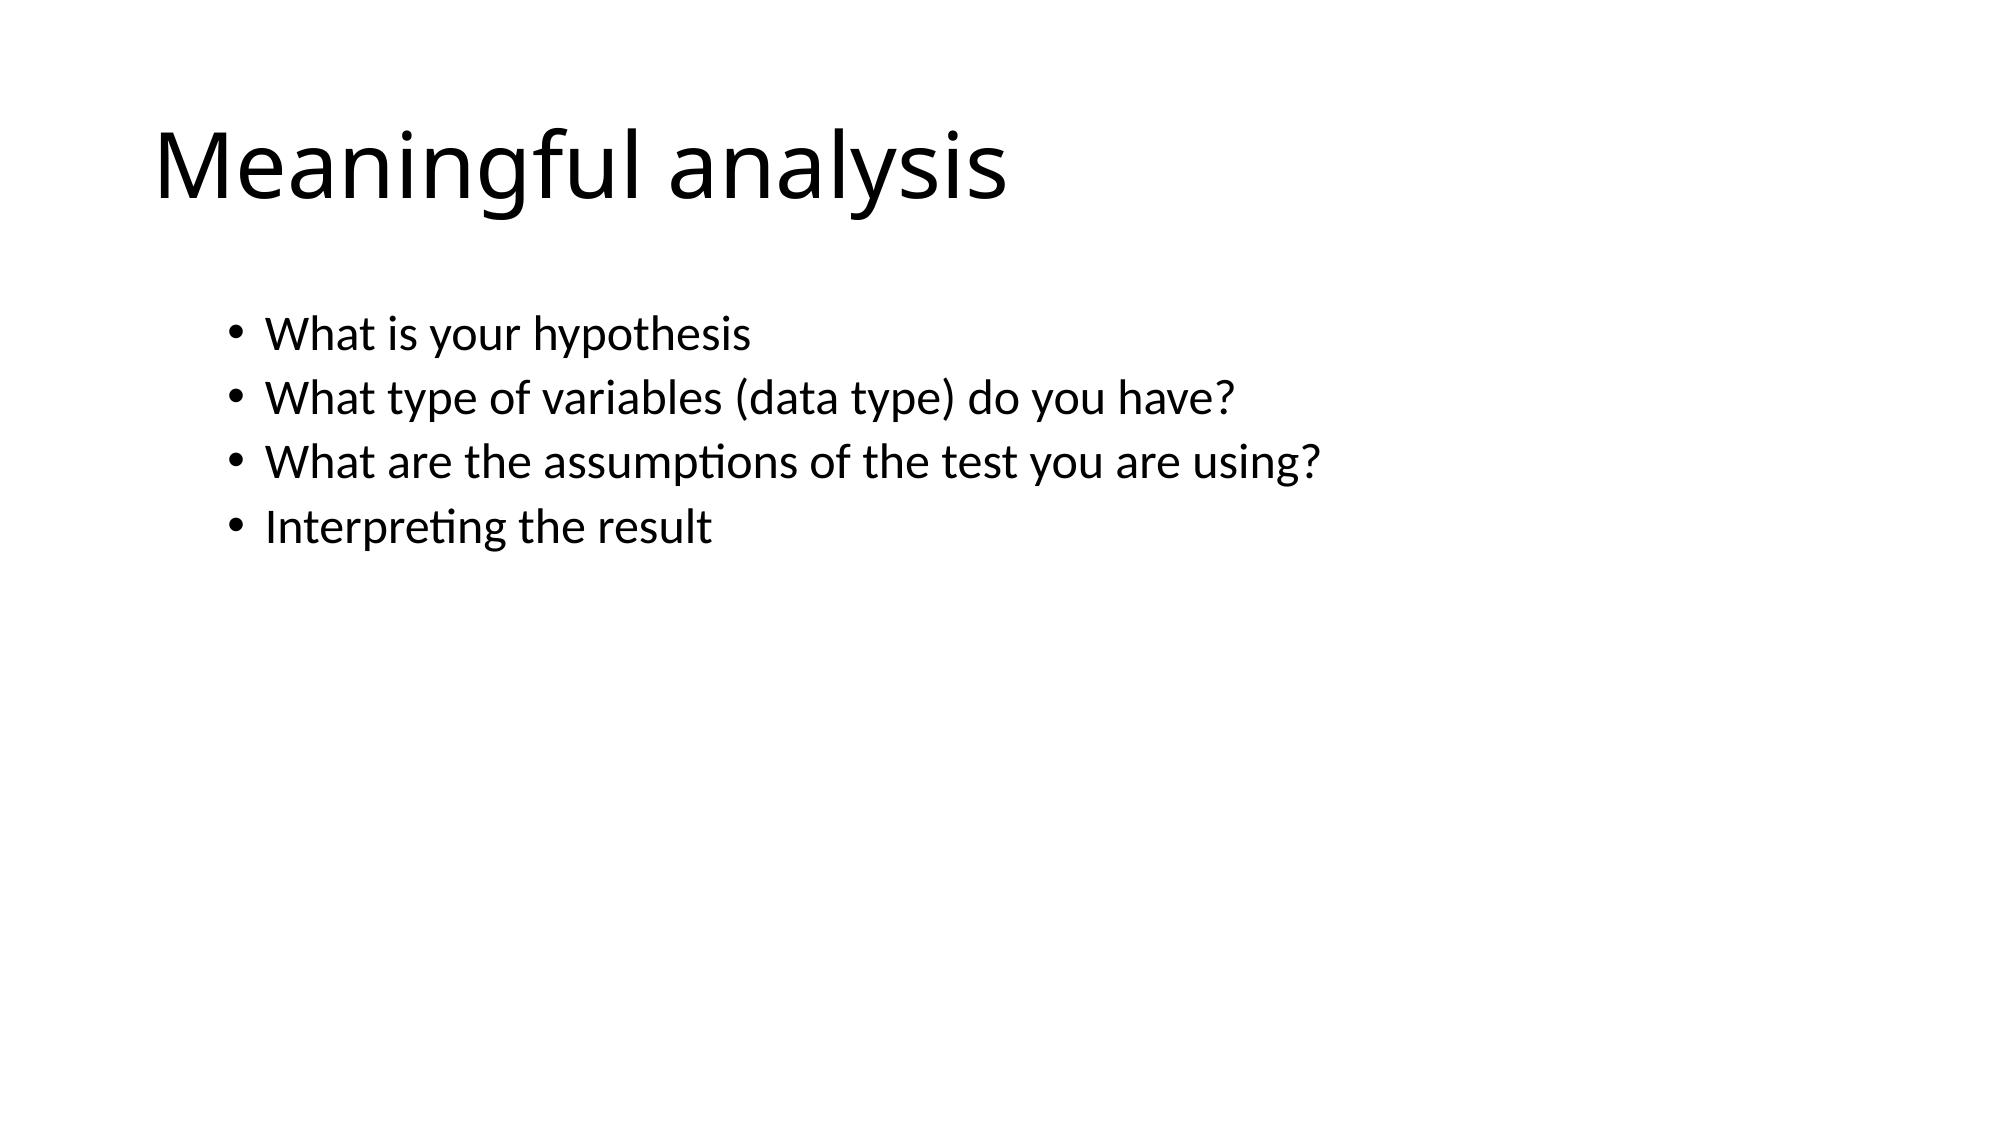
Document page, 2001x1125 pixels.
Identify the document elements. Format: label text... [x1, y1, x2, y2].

list What is your hypothesis What type of variables (data type) do you have? What are the assumptions of the test you are using? Interpreting the result [137, 299, 1863, 1014]
title Meaningful analysis [137, 59, 1863, 278]
